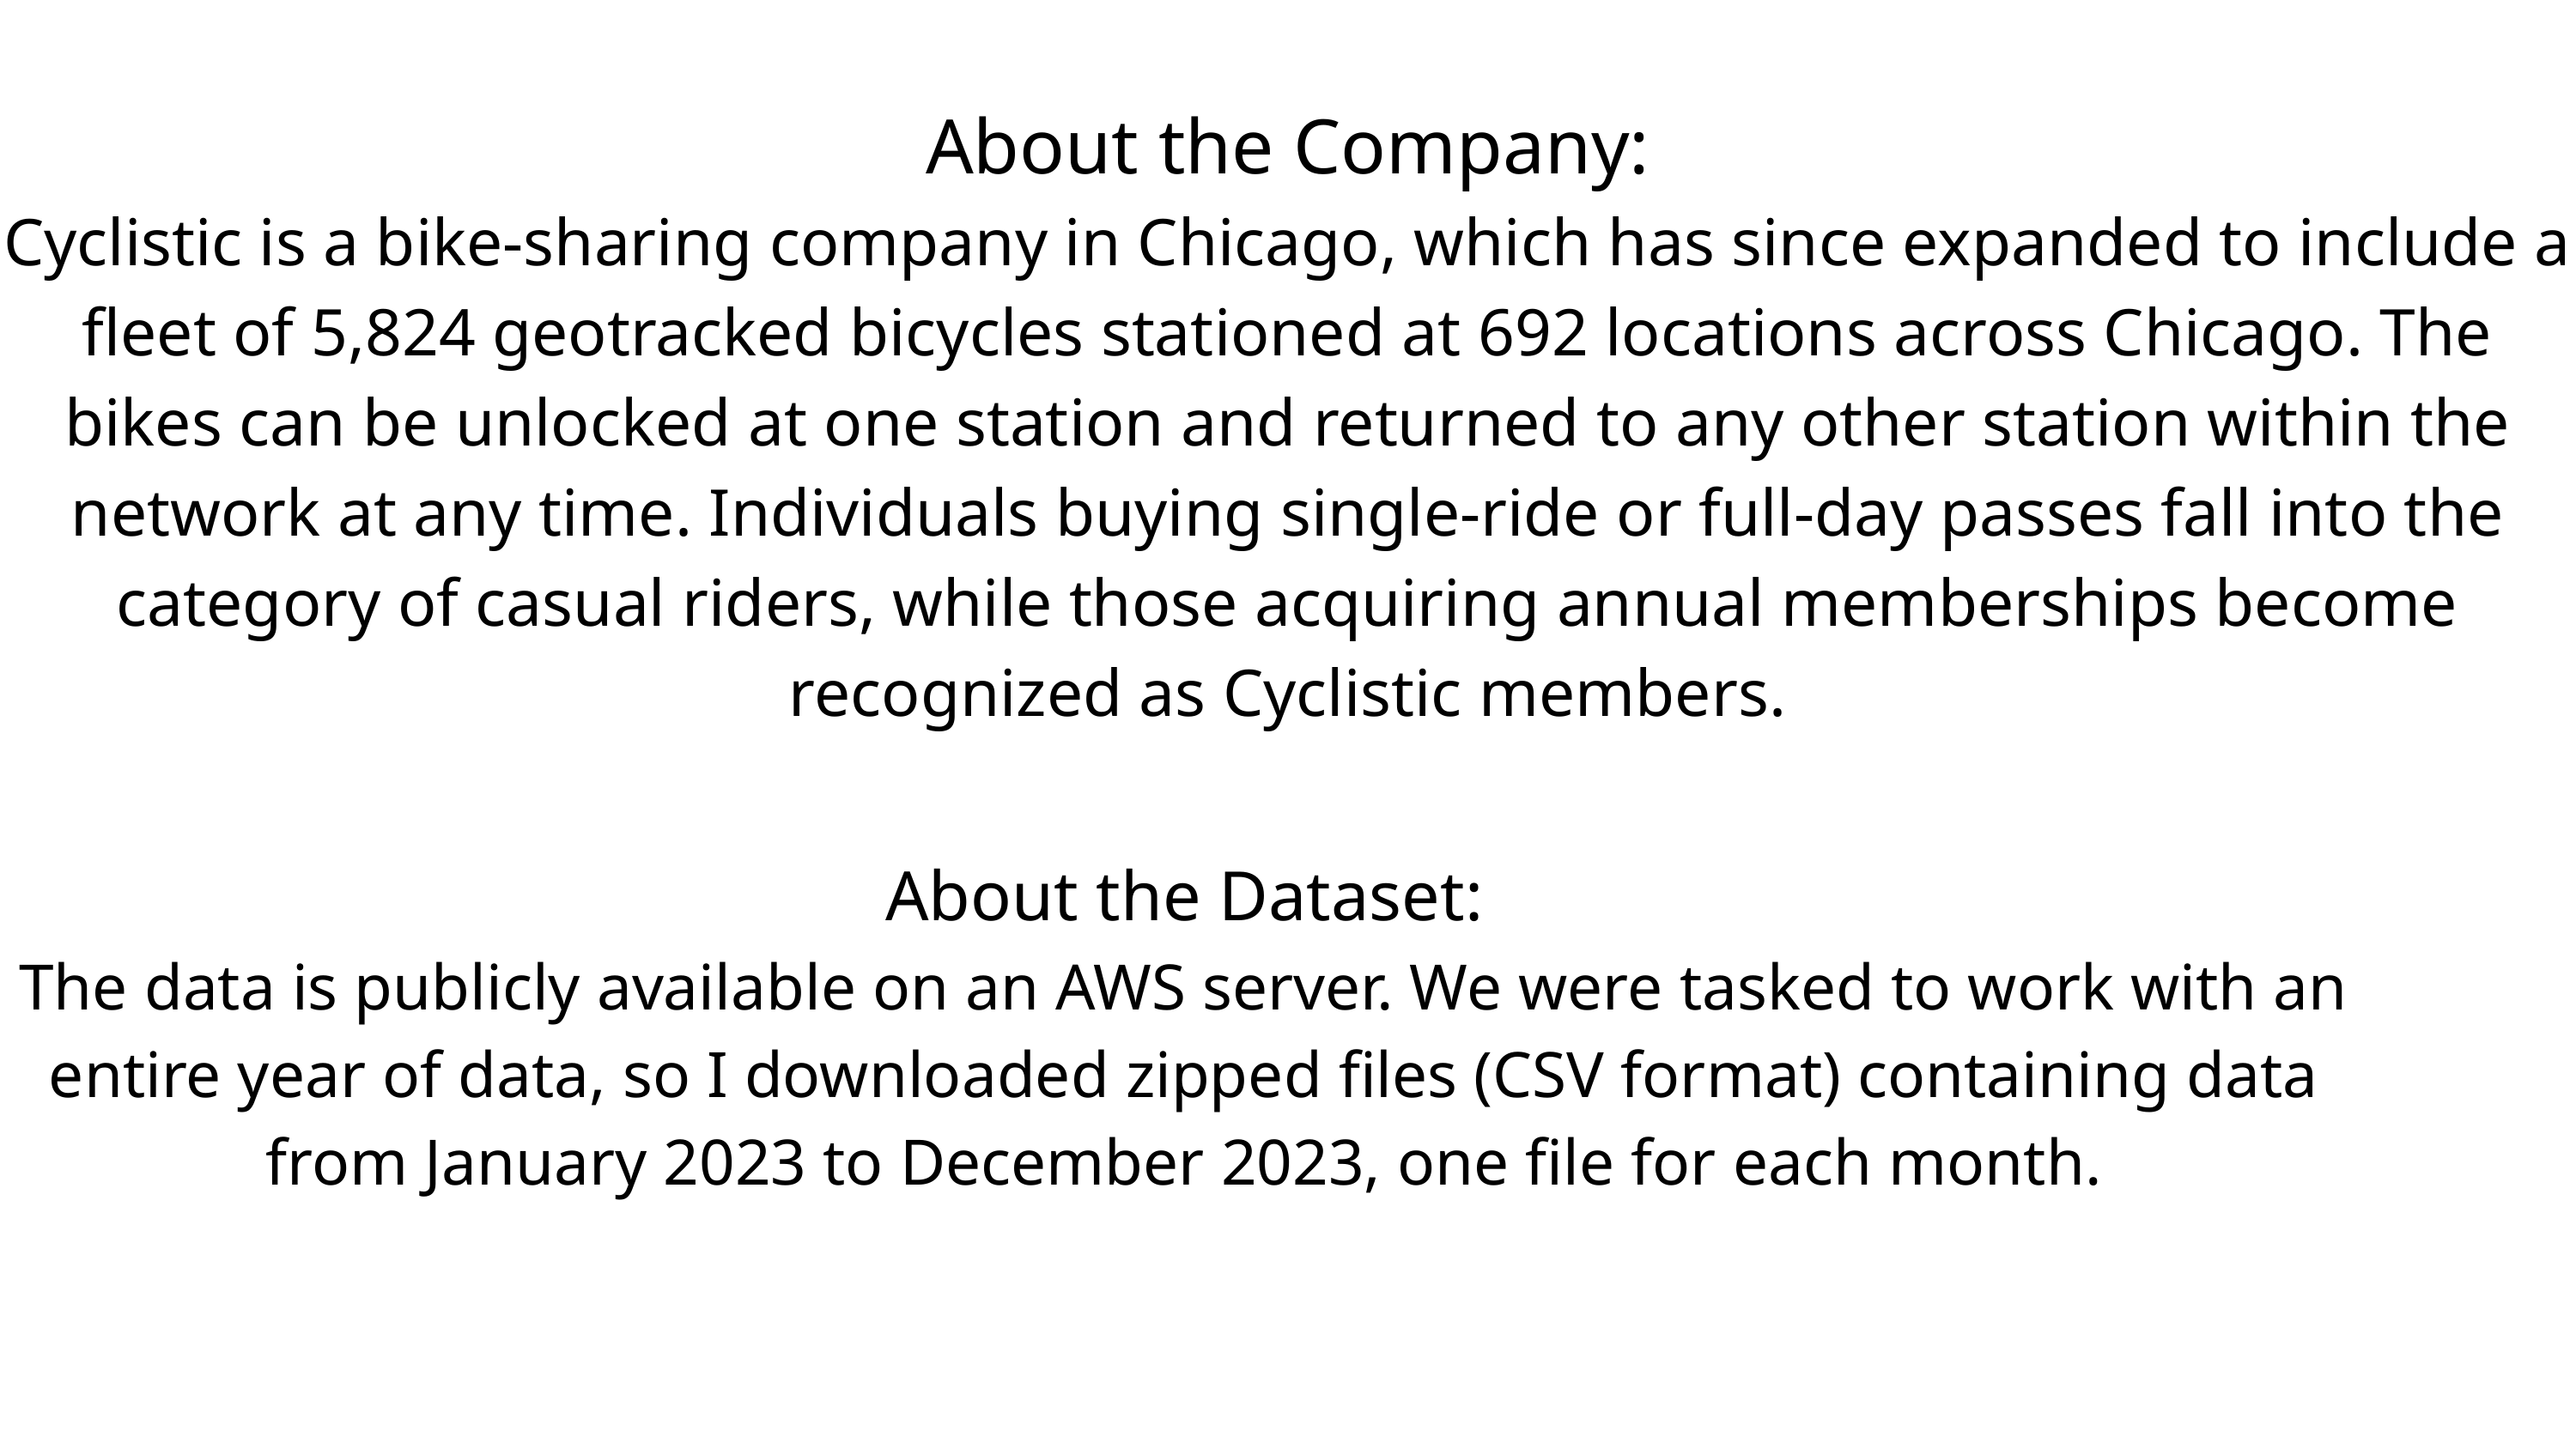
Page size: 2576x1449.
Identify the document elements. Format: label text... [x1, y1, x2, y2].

text_box About the Company: Cyclistic is a bike-sharing company in Chicago, which has since expanded to include a fleet of 5,824 geotracked bicycles stationed at 692 locations across Chicago. The bikes can be unlocked at one station and returned to any other station within the network at any time. Individuals buying single-ride or full-day passes fall into the category of casual riders, while those acquiring annual memberships become recognized as Cyclistic members. [0, 83, 2576, 730]
text_box About the Dataset: The data is publicly available on an AWS server. We were tasked to work with an entire year of data, so I downloaded zipped files (CSV format) containing data from January 2023 to December 2023, one file for each month. [0, 839, 2369, 1197]
